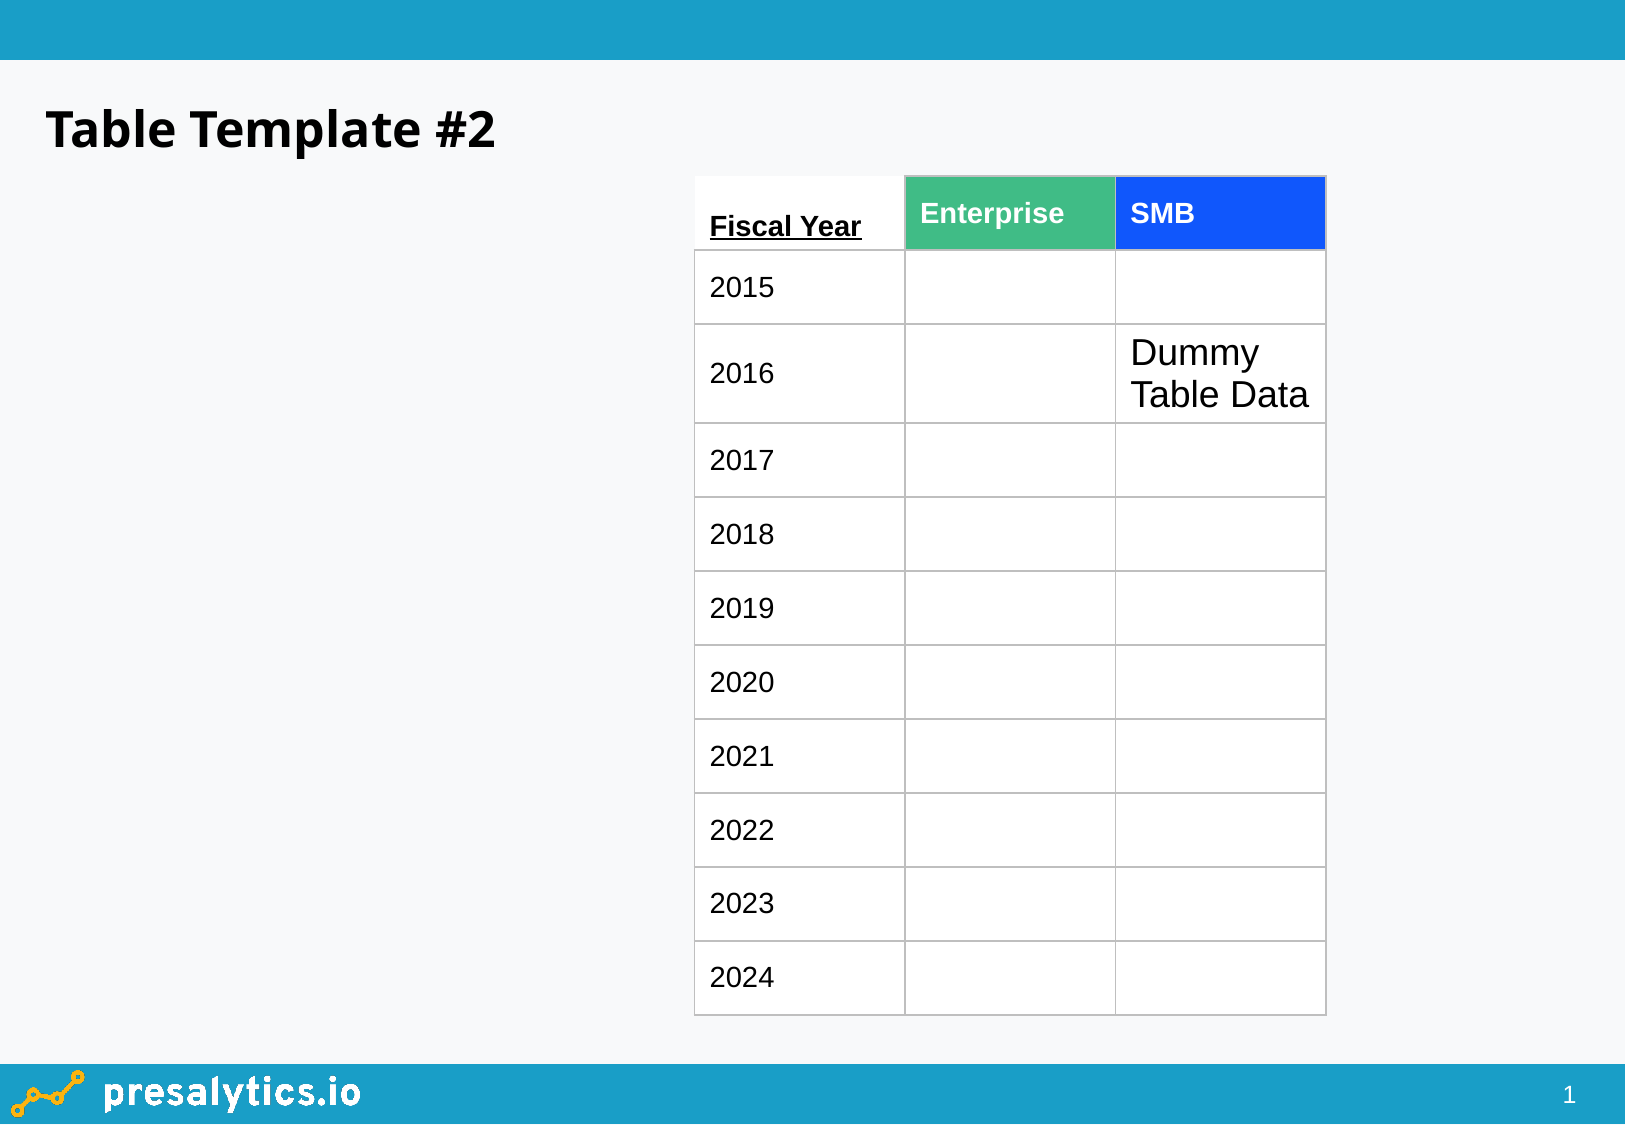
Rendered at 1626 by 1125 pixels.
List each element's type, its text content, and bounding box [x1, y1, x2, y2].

table_cell [1116, 794, 1325, 866]
table_cell [906, 251, 1115, 323]
table_cell [1116, 646, 1325, 718]
table_cell [906, 646, 1115, 718]
table_cell [906, 424, 1115, 496]
table_cell 2024 [695, 942, 904, 1014]
table_header SMB [1116, 177, 1325, 249]
table_cell 2021 [695, 720, 904, 792]
table_cell [1116, 720, 1325, 792]
table_cell [906, 325, 1115, 422]
table_cell [1116, 424, 1325, 496]
table_cell [906, 572, 1115, 644]
table_cell [906, 942, 1115, 1014]
picture [0, 1036, 393, 1125]
table_cell [906, 720, 1115, 792]
table_cell 2022 [695, 794, 904, 866]
table_cell 2023 [695, 868, 904, 940]
table_header Fiscal Year [695, 176, 904, 249]
title Table Template #2 [45, 97, 1577, 215]
table_cell [906, 794, 1115, 866]
table_cell [906, 498, 1115, 570]
slide_number 0 [1488, 1078, 1577, 1109]
table_cell [1116, 251, 1325, 323]
table_cell [906, 868, 1115, 940]
table_cell 2015 [695, 251, 904, 323]
table_cell 2020 [695, 646, 904, 718]
table_cell [1116, 942, 1325, 1014]
table_header Enterprise [906, 177, 1115, 249]
table_cell [1116, 868, 1325, 940]
table_cell 2017 [695, 424, 904, 496]
table_cell 2016 [695, 325, 904, 422]
table_cell [1116, 498, 1325, 570]
table_cell [1116, 572, 1325, 644]
table_cell 2018 [695, 498, 904, 570]
table_cell 2019 [695, 572, 904, 644]
table_cell Dummy Table Data [1116, 325, 1325, 422]
